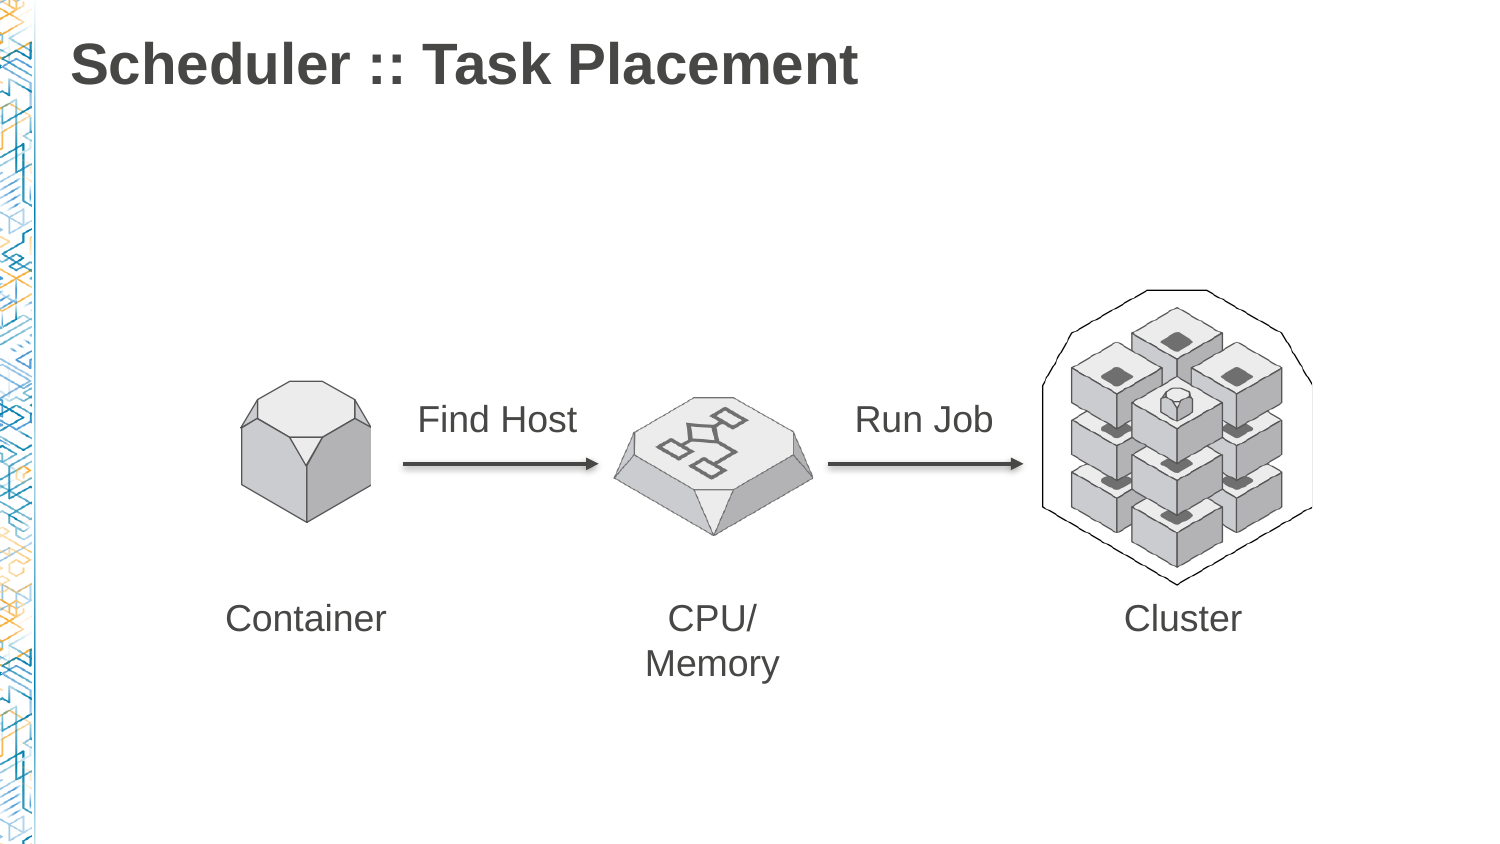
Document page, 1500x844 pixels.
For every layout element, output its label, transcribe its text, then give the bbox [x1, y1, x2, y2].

text_box Find Host [402, 387, 593, 448]
text_box Cluster [1109, 596, 1258, 646]
picture [0, 0, 1500, 844]
text_box Run Job [839, 387, 1009, 448]
text_box CPU/ Memory [629, 586, 795, 691]
title Scheduler :: Task Placement [55, 18, 1402, 109]
text_box Container [210, 586, 402, 646]
